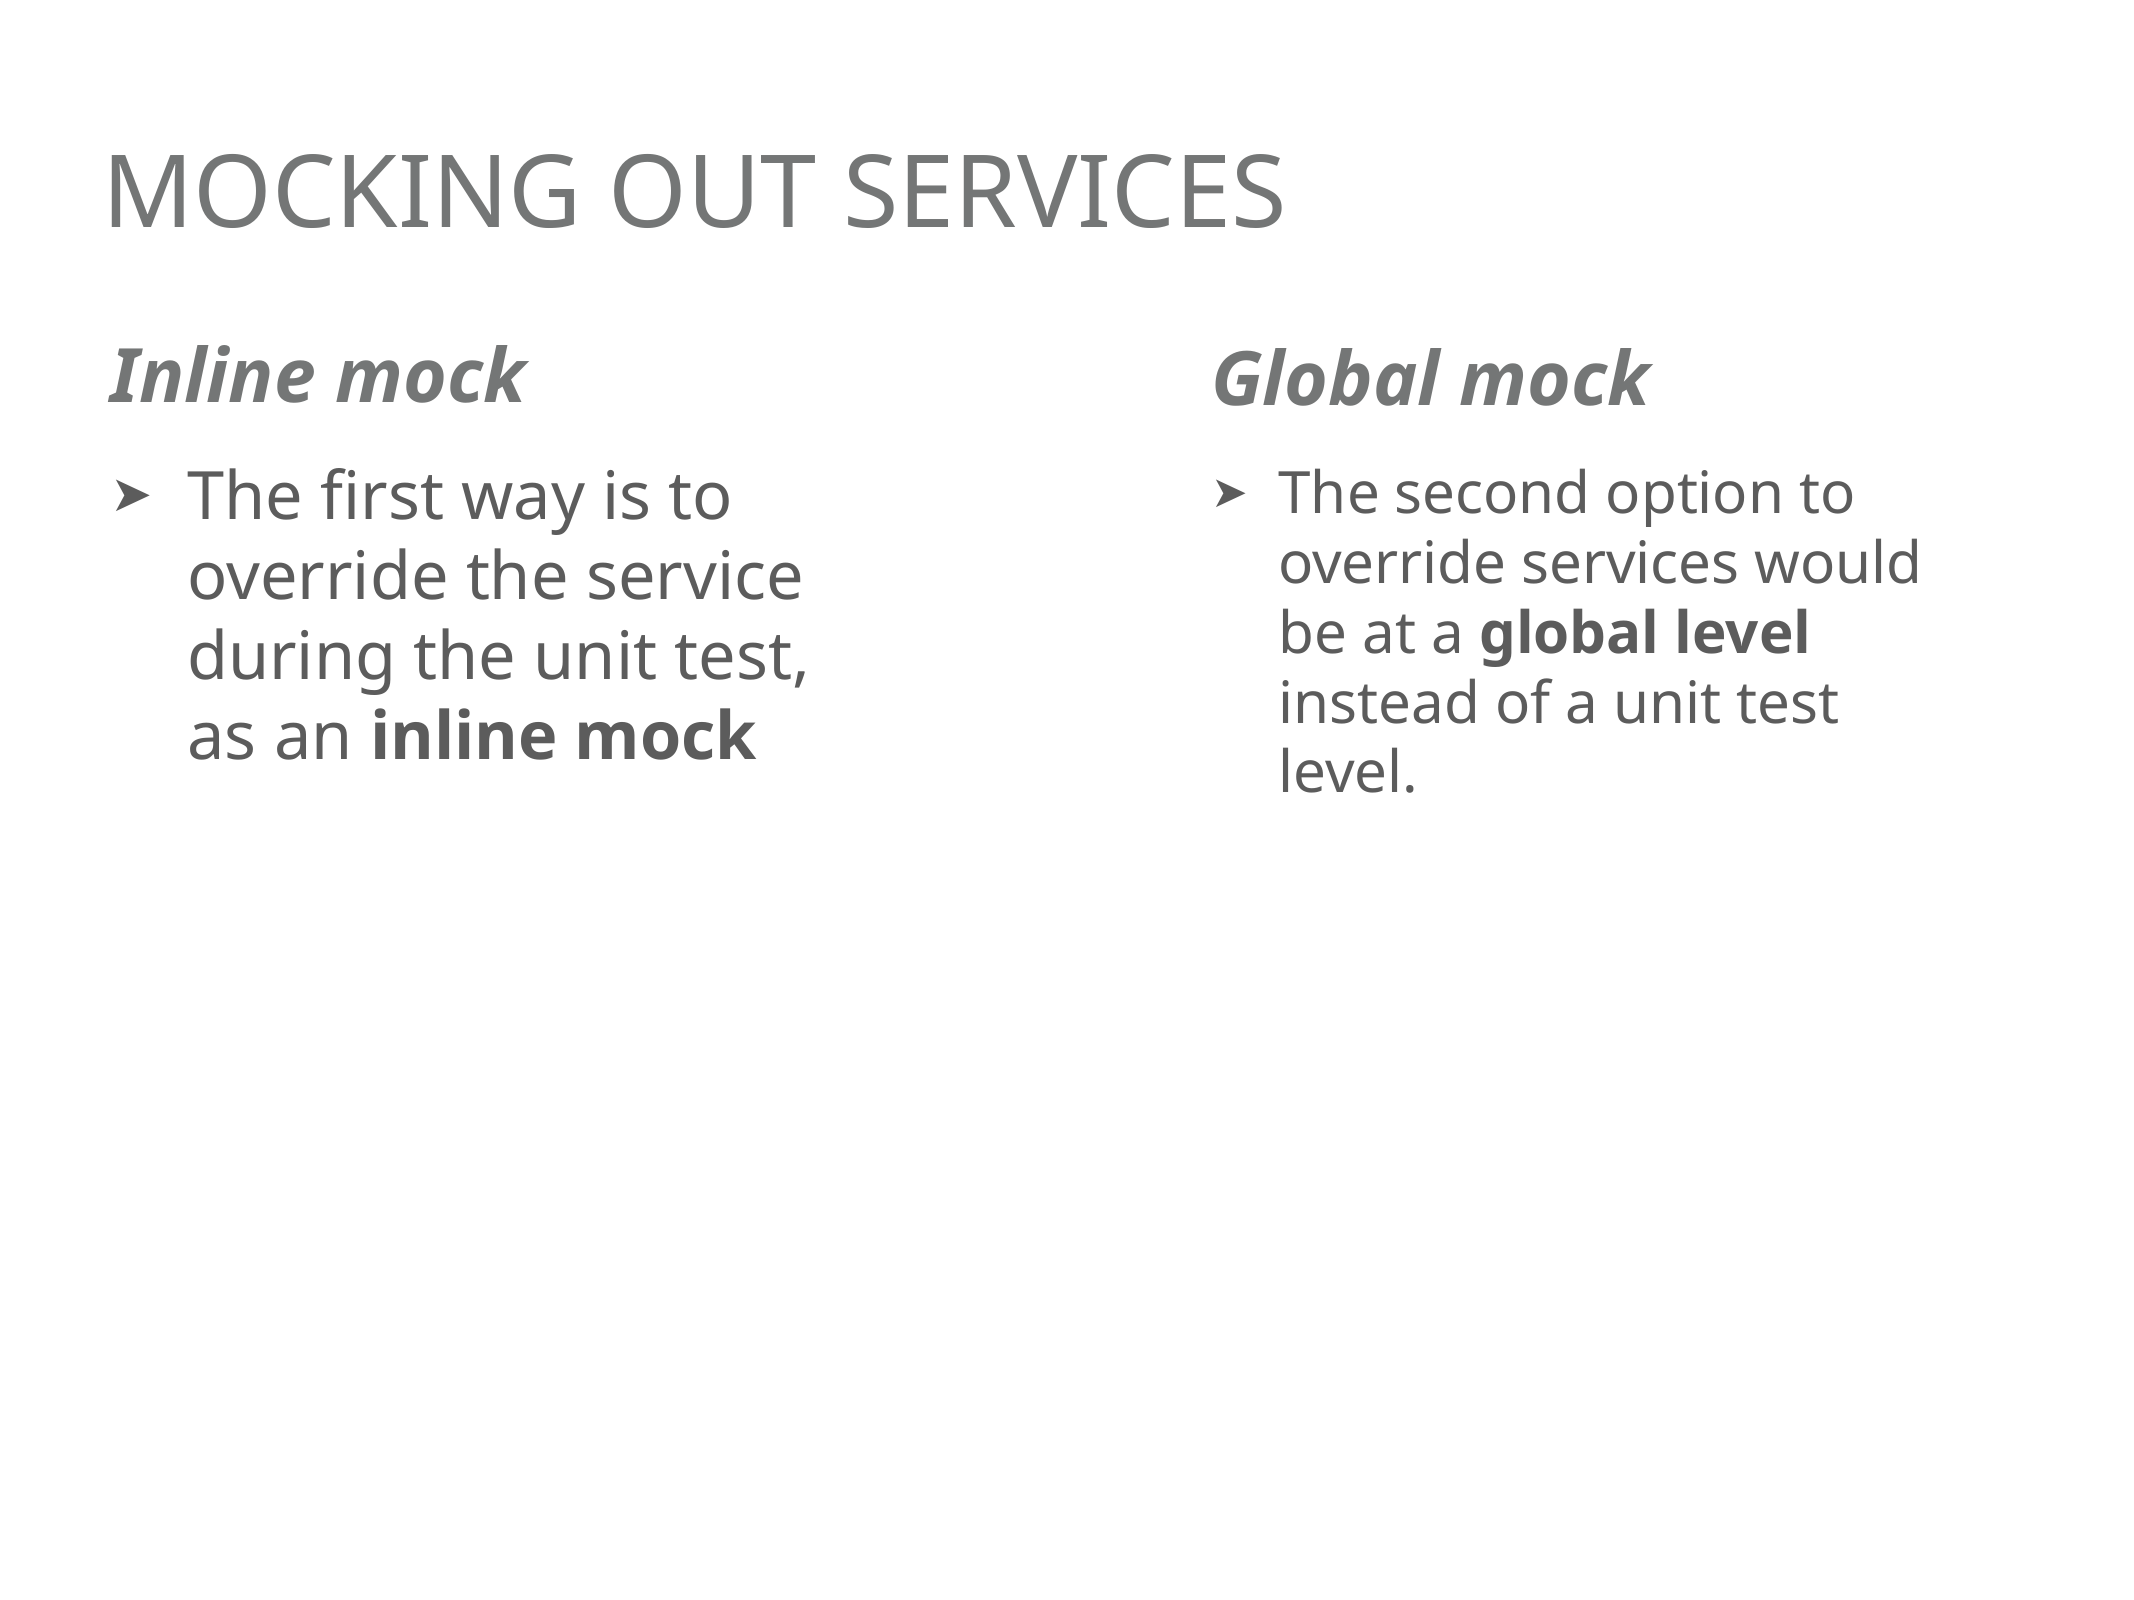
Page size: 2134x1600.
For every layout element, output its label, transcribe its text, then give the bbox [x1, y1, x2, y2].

list Inline mock The first way is to override the service during the unit test, as an inline mock [101, 343, 873, 1034]
title Mocking Out Services [93, 118, 2041, 238]
text_box Global mock The second option to override services would be at a global level instead of a unit test level. [1202, 346, 1973, 929]
